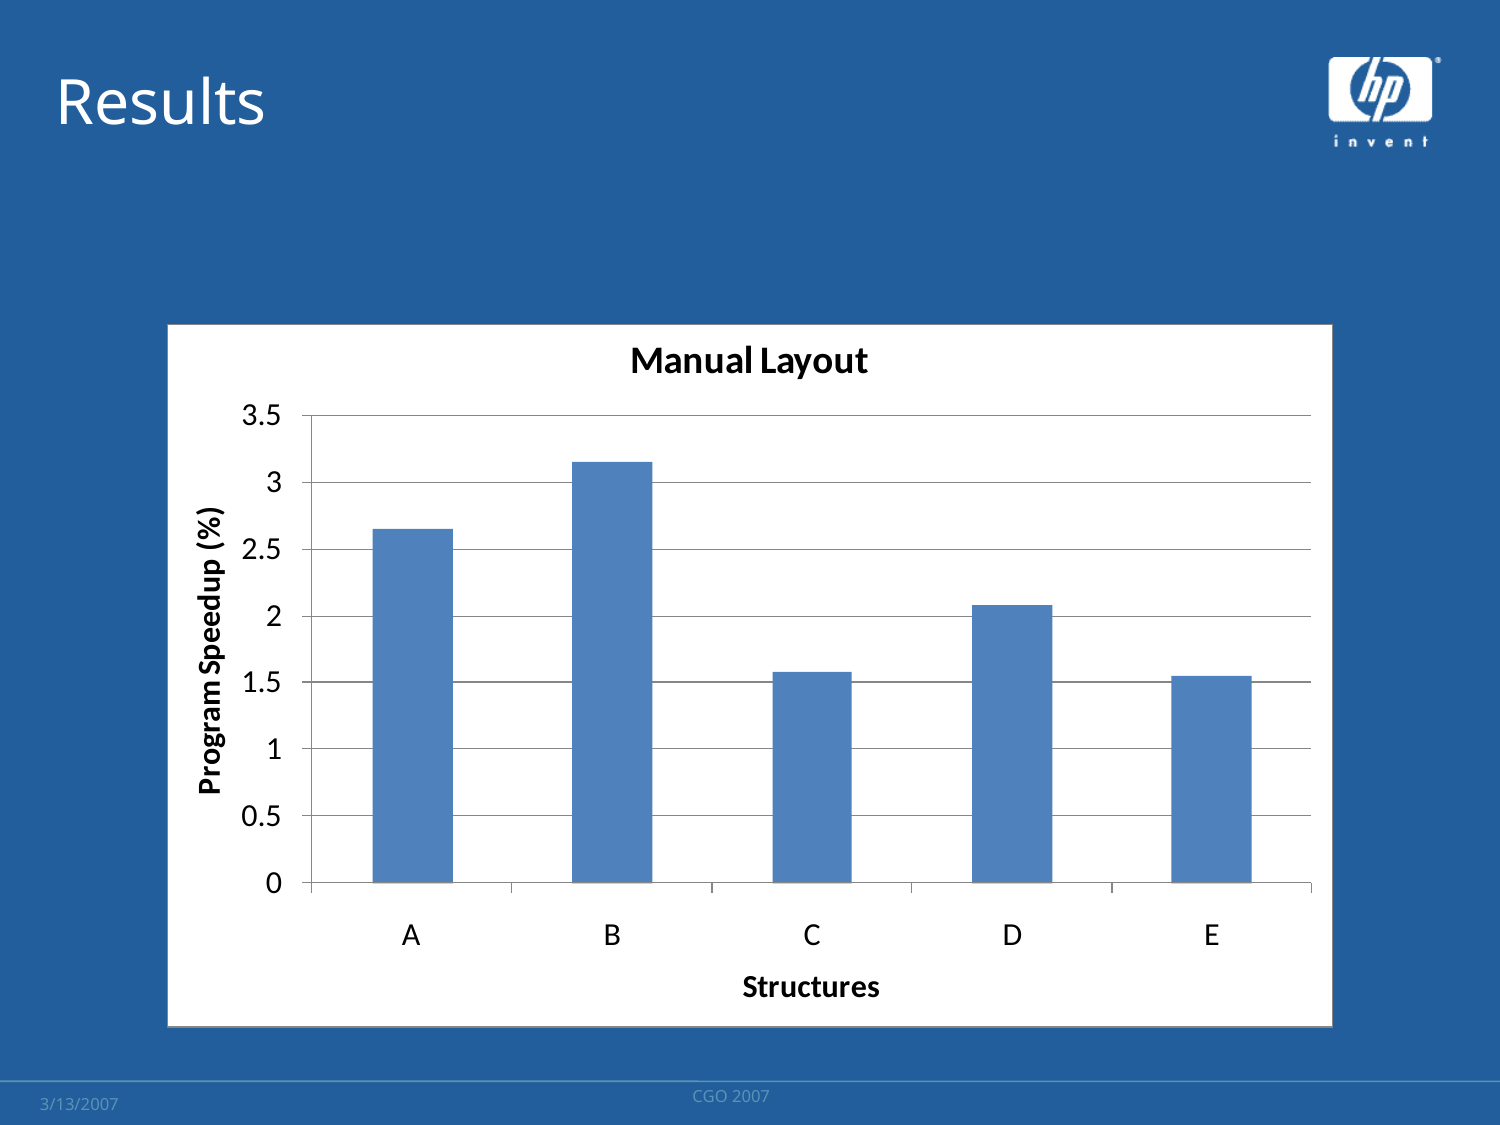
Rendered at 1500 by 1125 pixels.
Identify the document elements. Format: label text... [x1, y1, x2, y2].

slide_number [39, 1093, 223, 1115]
footer CGO 2007 [237, 1087, 1226, 1108]
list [159, 317, 1341, 1038]
title Results [55, 31, 1259, 168]
picture [1328, 57, 1442, 148]
